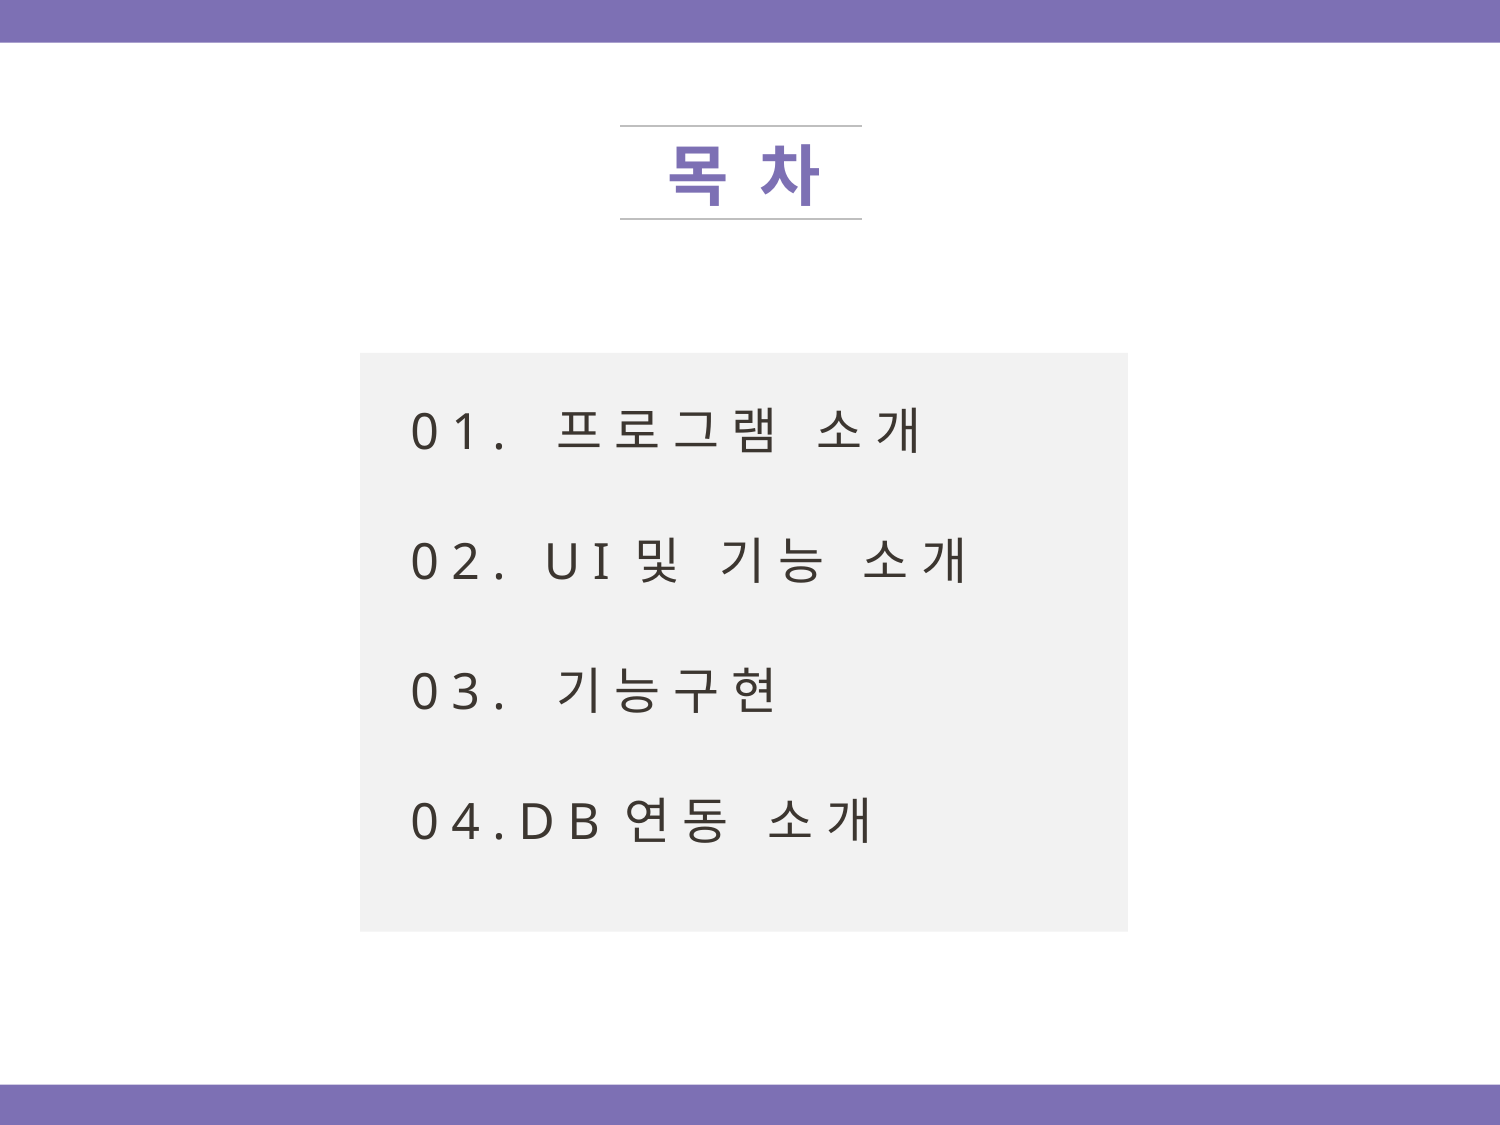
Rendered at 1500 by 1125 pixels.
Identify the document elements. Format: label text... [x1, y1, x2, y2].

text_box 03. 기능구현 [395, 652, 1046, 727]
text_box [0, 1083, 1500, 1125]
text_box [0, 0, 1500, 45]
text_box 목 차 [608, 126, 880, 222]
text_box [358, 351, 1130, 934]
text_box 04.DB연동 소개 [395, 782, 1046, 857]
text_box 01. 프로그램 소개 [395, 392, 1046, 467]
text_box 02. UI및 기능 소개 [395, 522, 1046, 597]
